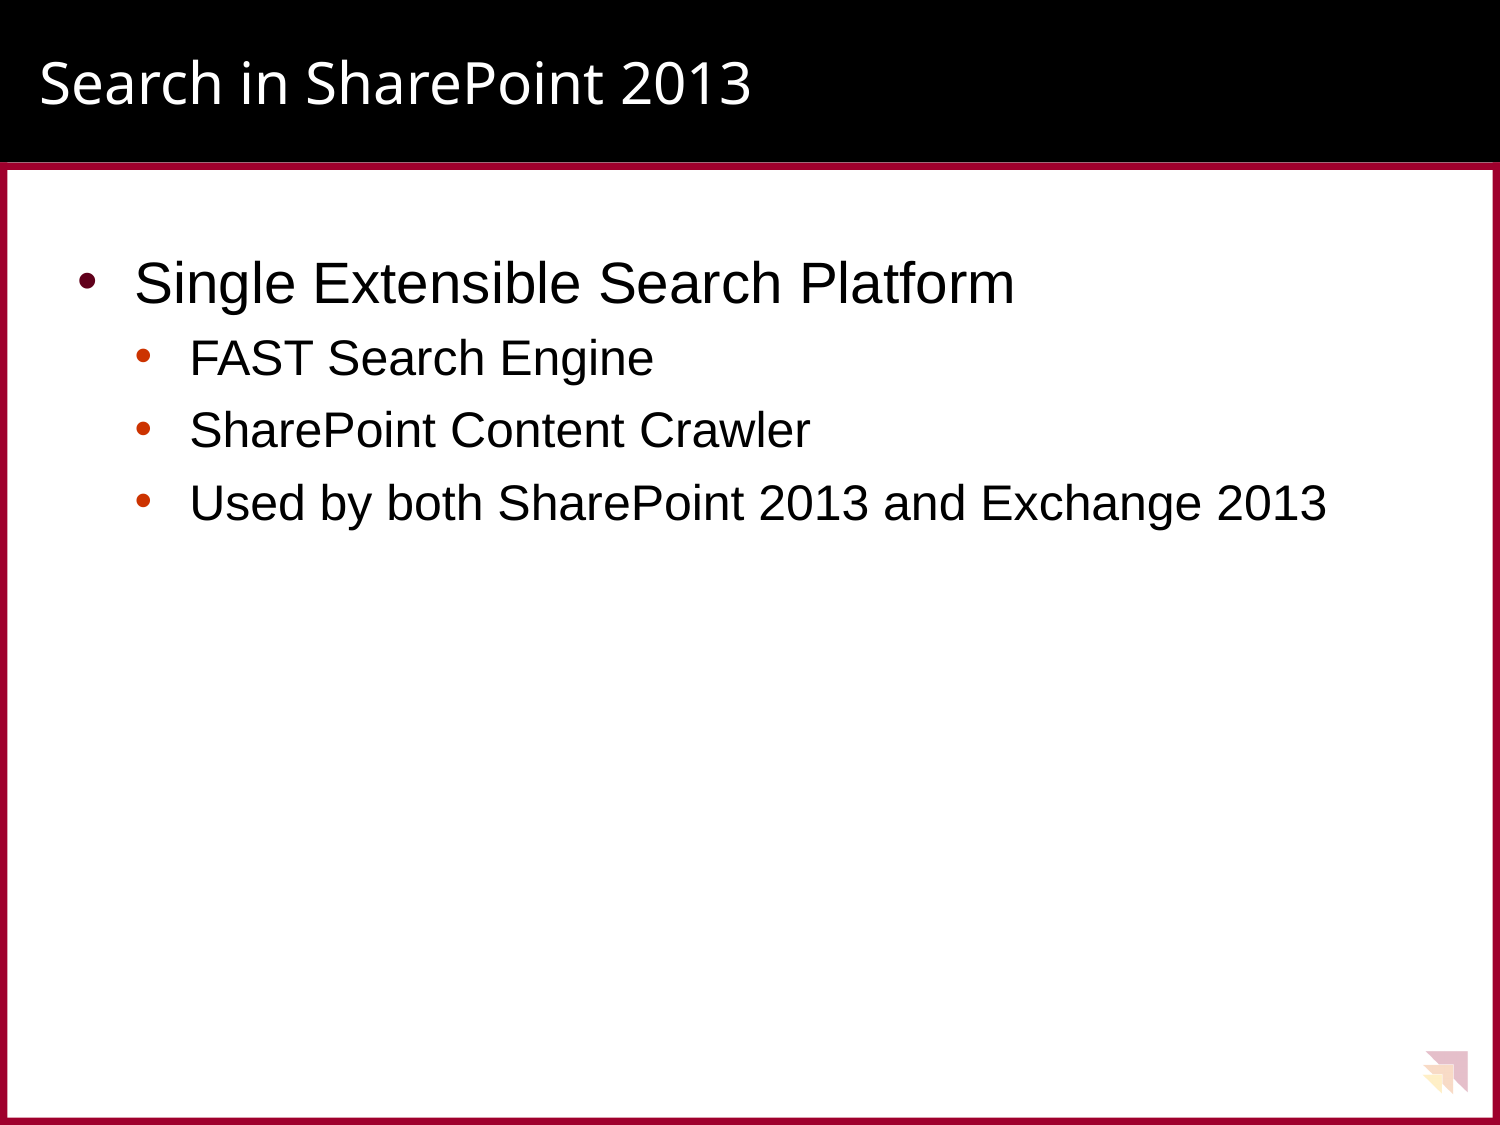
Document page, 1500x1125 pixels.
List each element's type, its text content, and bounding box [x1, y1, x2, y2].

title Search in SharePoint 2013 [24, 12, 1438, 150]
list Single Extensible Search Platform FAST Search Engine SharePoint Content Crawler Used by both SharePoint 2013 and Exchange 2013 [62, 237, 1438, 1088]
